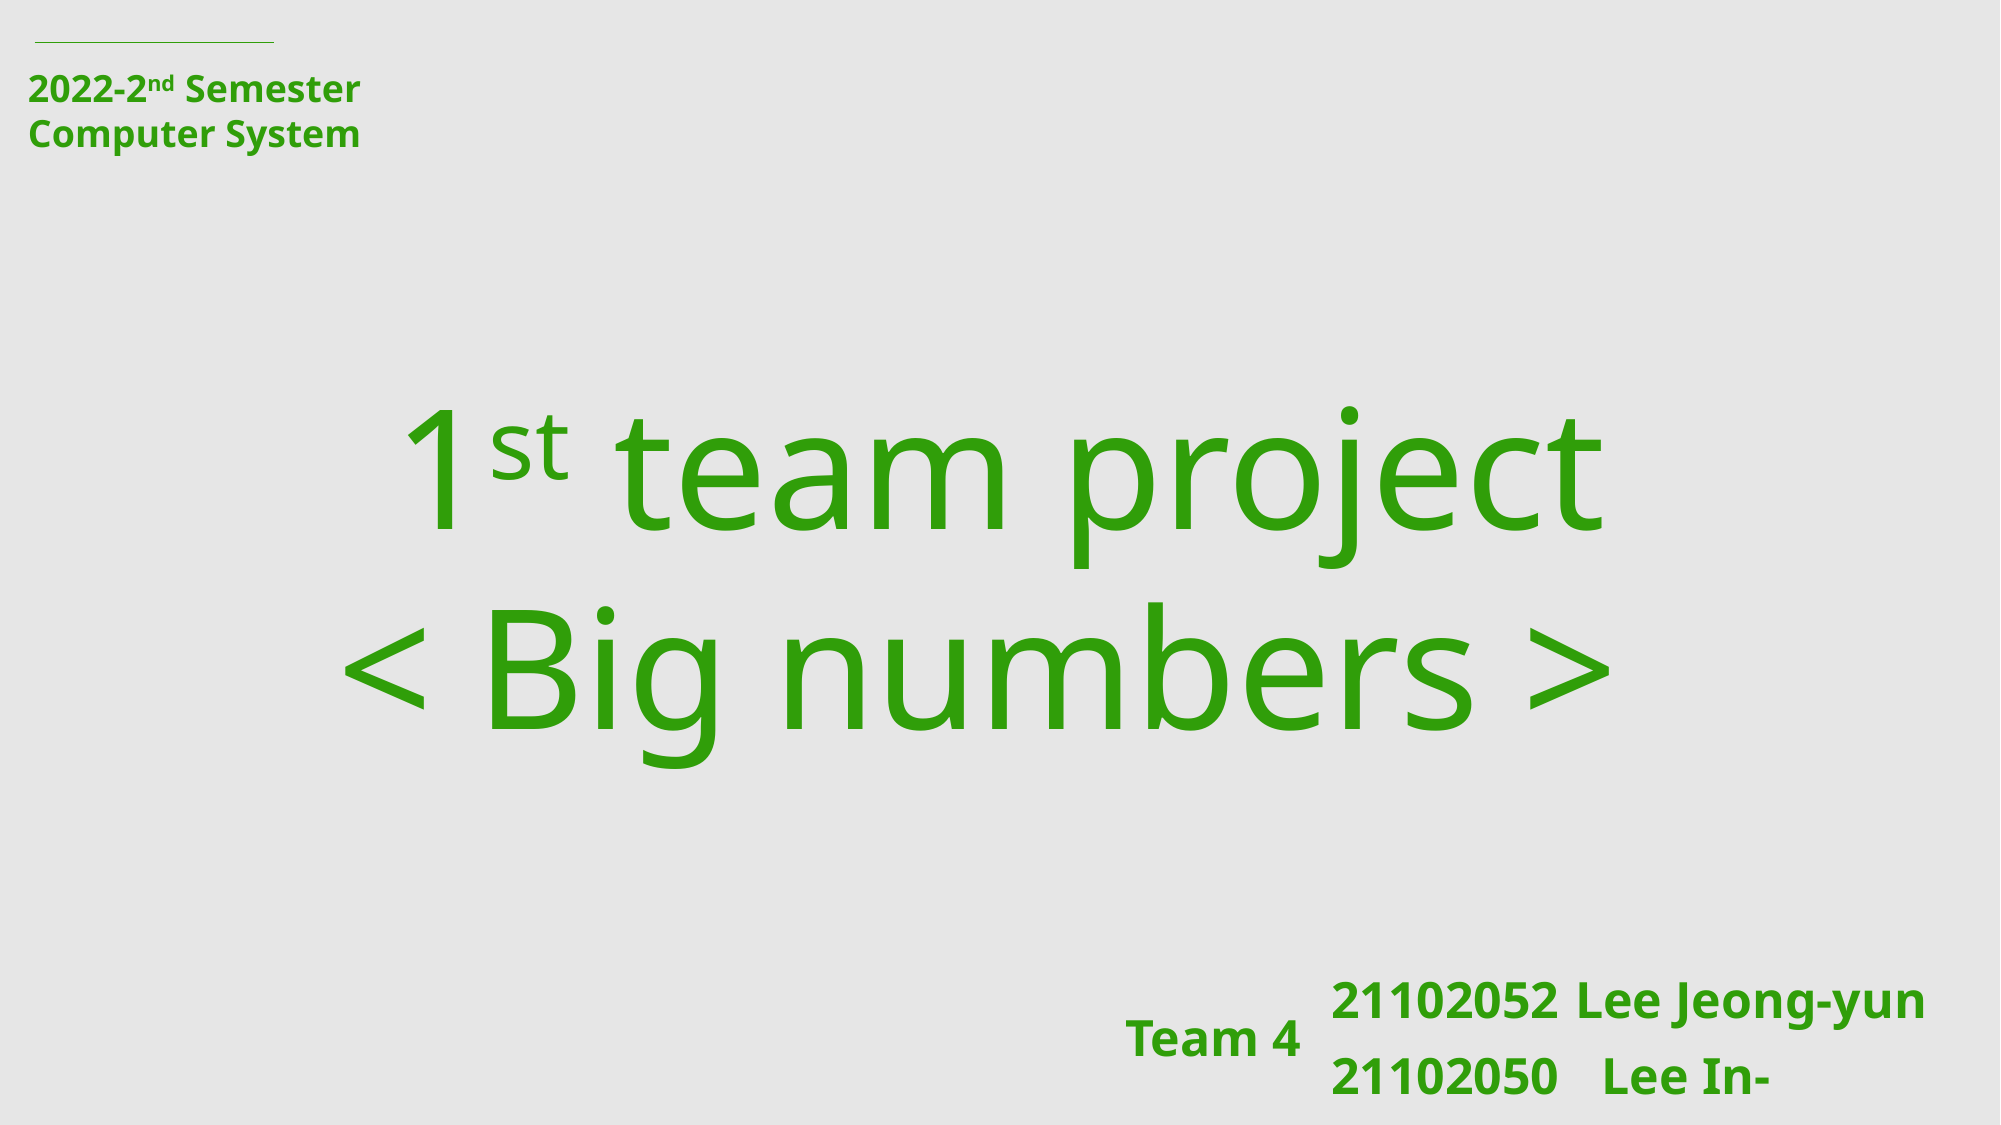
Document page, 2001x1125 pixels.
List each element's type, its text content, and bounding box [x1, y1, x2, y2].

text_box 21102050 [1316, 1036, 1574, 1112]
text_box 21102052 [1316, 961, 1560, 1036]
text_box Lee In-sun [1587, 1036, 1832, 1125]
text_box Team 4 [1110, 999, 1316, 1074]
text_box Lee Jeong-yun [1560, 961, 1942, 1037]
text_box 2022-2nd Semester Computer System [13, 57, 377, 163]
text_box 1st team project < Big numbers > [322, 355, 1678, 770]
